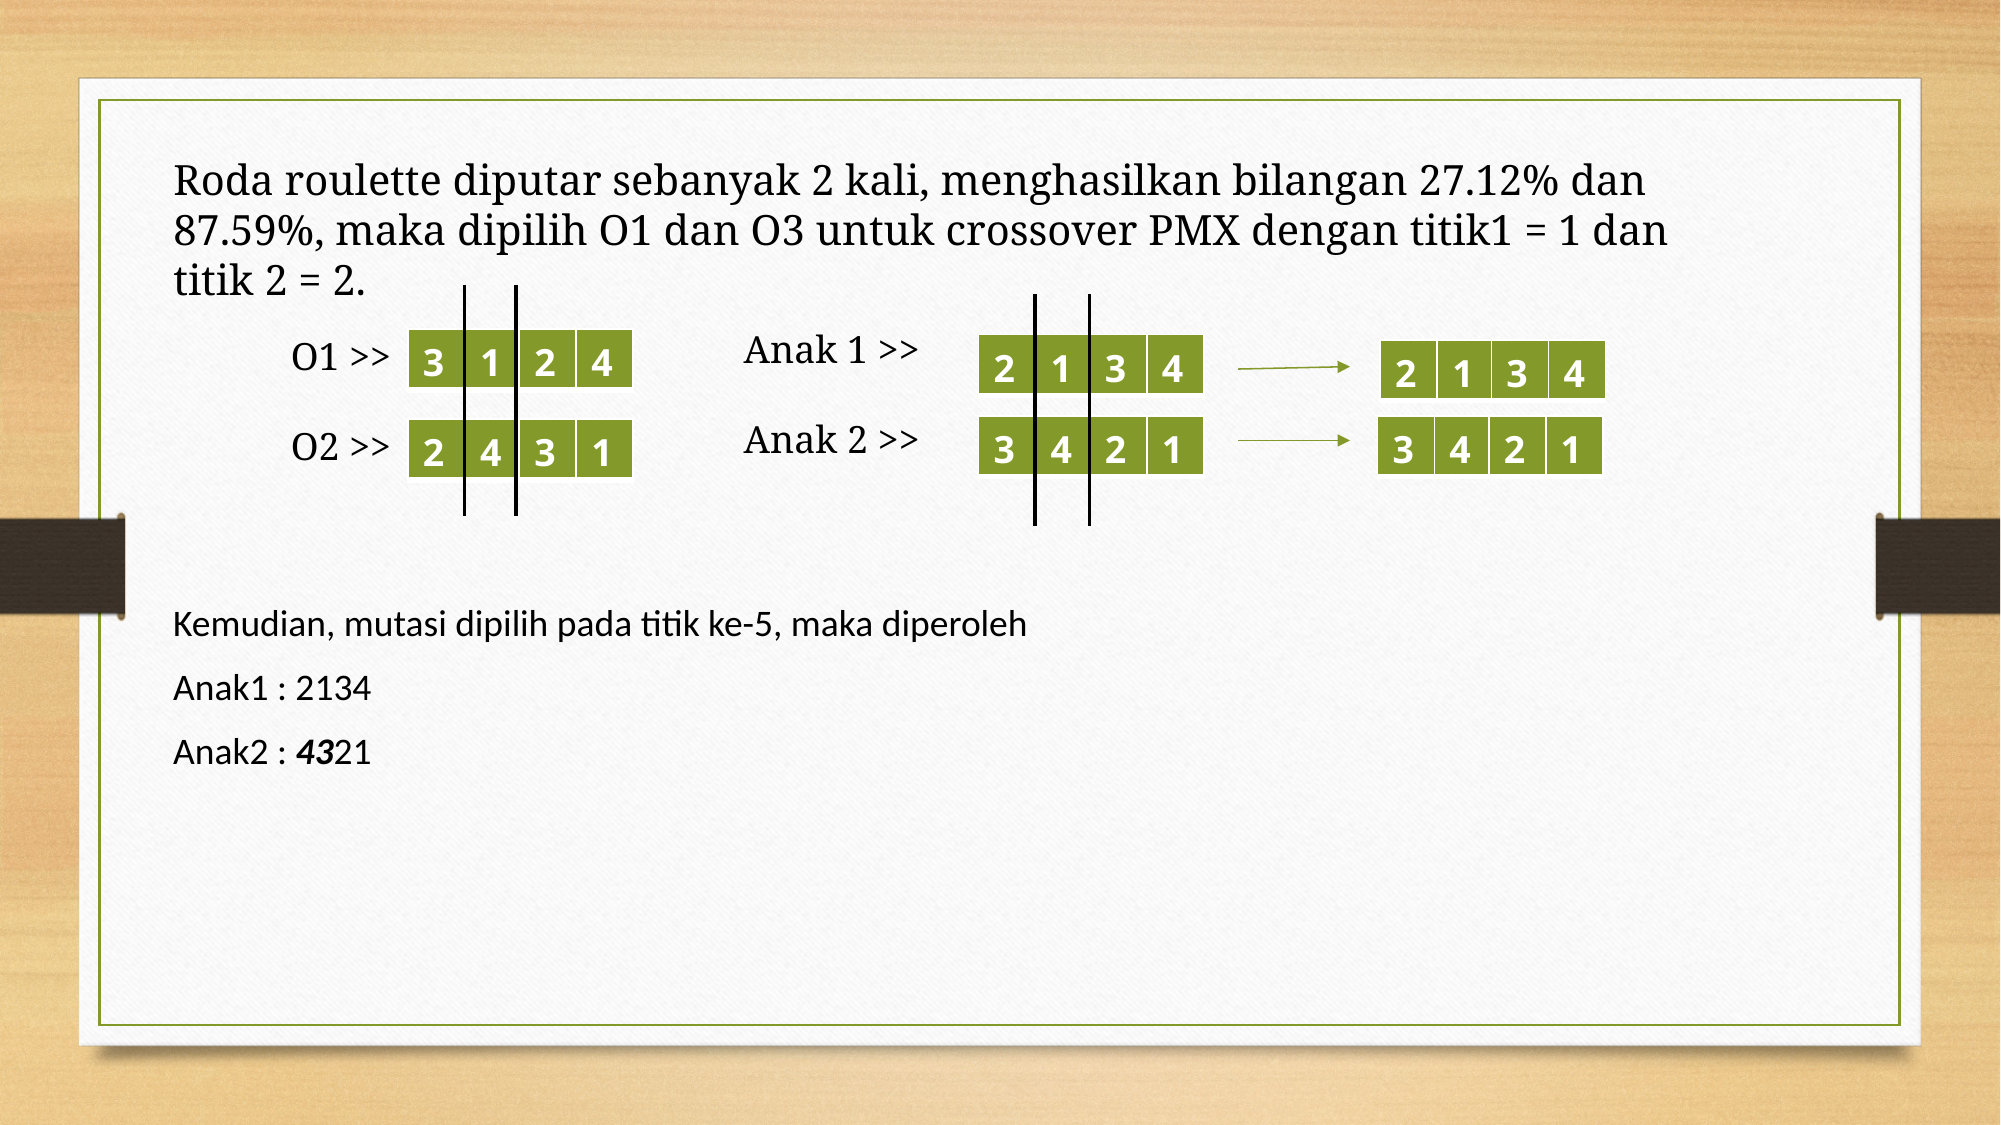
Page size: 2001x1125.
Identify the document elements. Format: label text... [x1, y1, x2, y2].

table_header 3 [979, 417, 1033, 474]
table_header 2 [979, 335, 1033, 393]
table_header 4 [1549, 341, 1605, 398]
table_header 2 [409, 420, 463, 477]
table_header 1 [1547, 417, 1602, 474]
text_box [1237, 366, 1351, 370]
table_header 3 [1492, 341, 1548, 398]
table_header 2 [1381, 341, 1436, 398]
table_header 4 [1435, 417, 1488, 474]
picture [0, 0, 2001, 1125]
table_header 4 [1148, 335, 1203, 393]
text_box Anak 1 >> Anak 2 >> [729, 318, 935, 469]
table_header 2 [1490, 417, 1545, 474]
table_header 1 [1037, 335, 1088, 393]
list Roda roulette diputar sebanyak 2 kali, menghasilkan bilangan 27.12% dan 87.59%, maka dipilih O1 dan O3 untuk crossover PMX dengan titik1 = 1 dan titik 2 = 2. [158, 146, 1735, 288]
table_header 1 [1438, 341, 1491, 398]
table_header 4 [577, 330, 632, 387]
table_header 3 [1378, 417, 1434, 474]
table_header 3 [409, 330, 463, 387]
table_header 1 [577, 420, 632, 477]
text_box Kemudian, mutasi dipilih pada titik ke-5, maka diperoleh Anak1 : 2134 Anak2 : 4321 [158, 584, 1159, 780]
table_header 1 [1148, 417, 1203, 474]
table_header 2 [1091, 417, 1146, 474]
table_header 2 [520, 330, 575, 387]
table_header 4 [1037, 417, 1088, 474]
table_header 4 [466, 420, 514, 477]
table_header 3 [520, 420, 575, 477]
text_box O1 >> O2 >> [276, 325, 407, 476]
table_header 3 [1091, 335, 1146, 393]
table_header 1 [466, 330, 514, 387]
